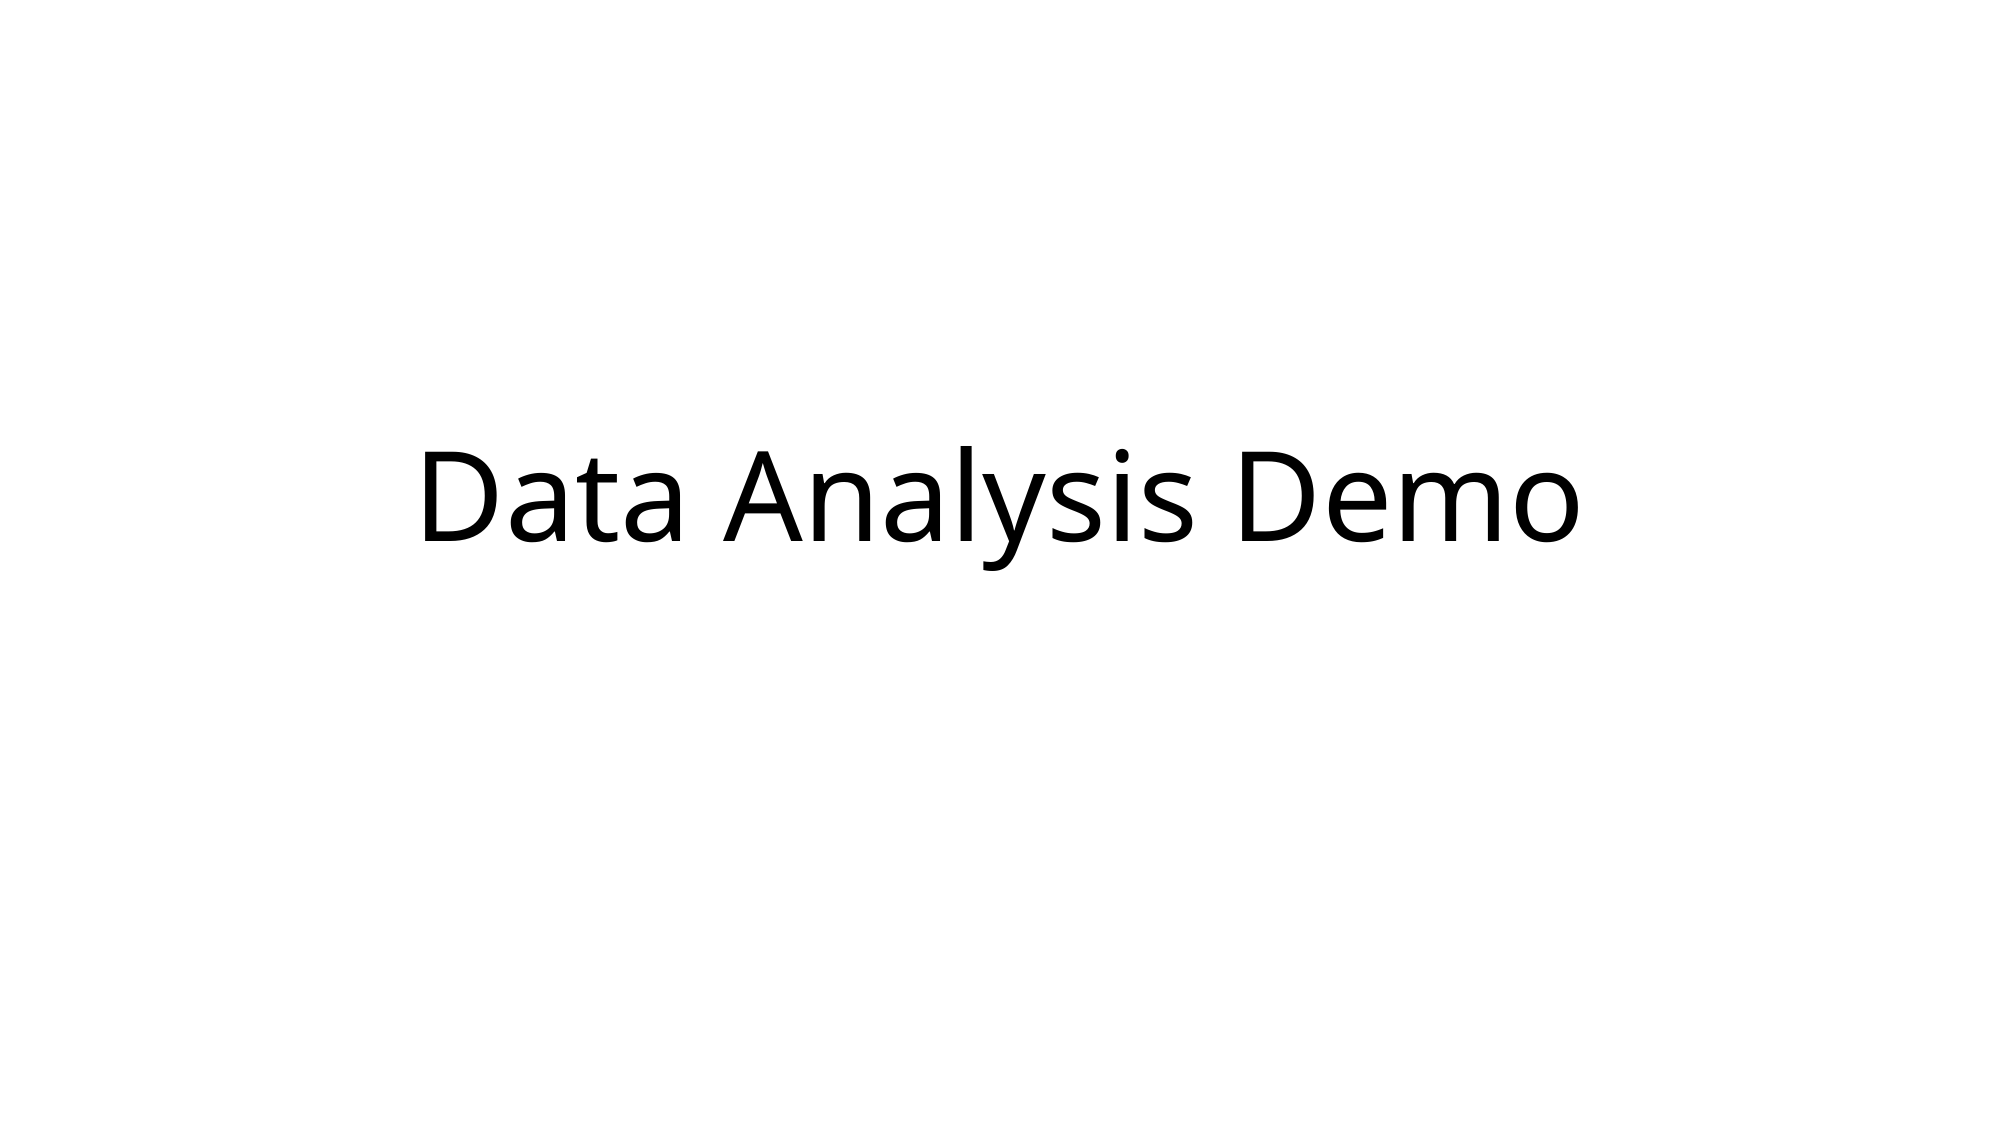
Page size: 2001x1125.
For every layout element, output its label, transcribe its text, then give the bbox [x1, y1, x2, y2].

title Data Analysis Demo [249, 184, 1750, 576]
